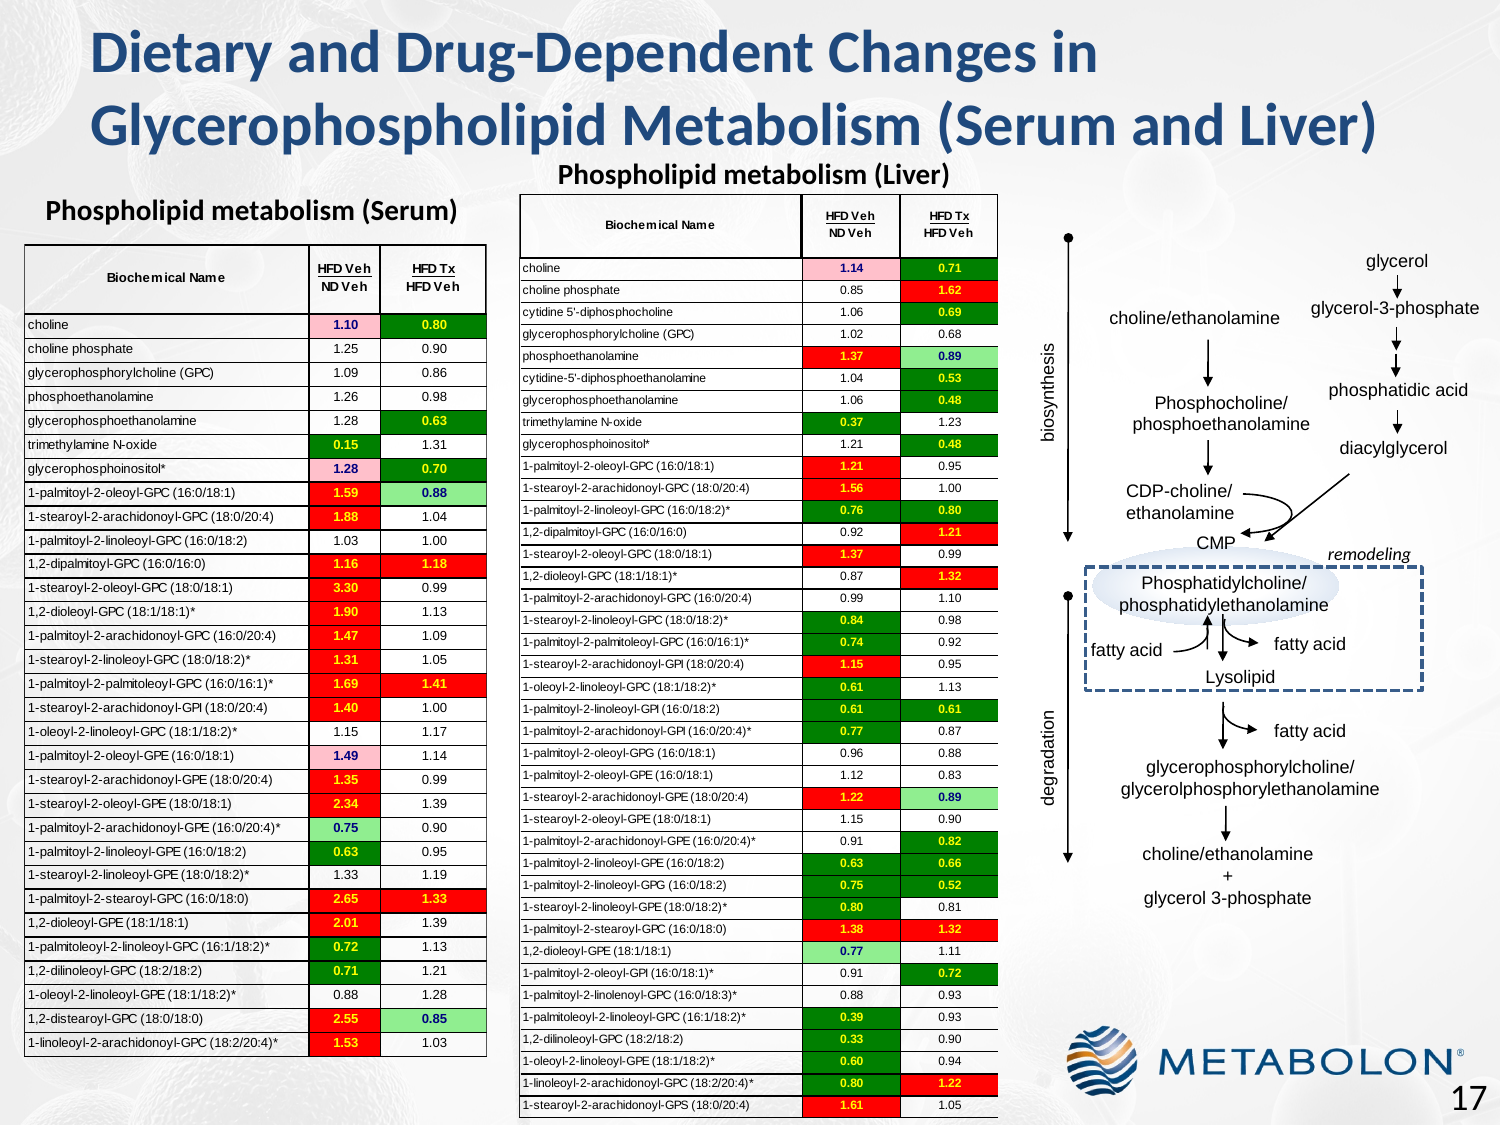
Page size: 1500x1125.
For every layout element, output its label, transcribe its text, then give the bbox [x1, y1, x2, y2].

picture [0, 0, 1500, 1125]
title Dietary and Drug-Dependent Changes in Glycerophospholipid Metabolism (Serum and Liver) [75, 45, 1425, 125]
text_box Phospholipid metabolism (Liver) [536, 147, 1238, 198]
text_box Phospholipid metabolism (Serum) [24, 183, 536, 234]
